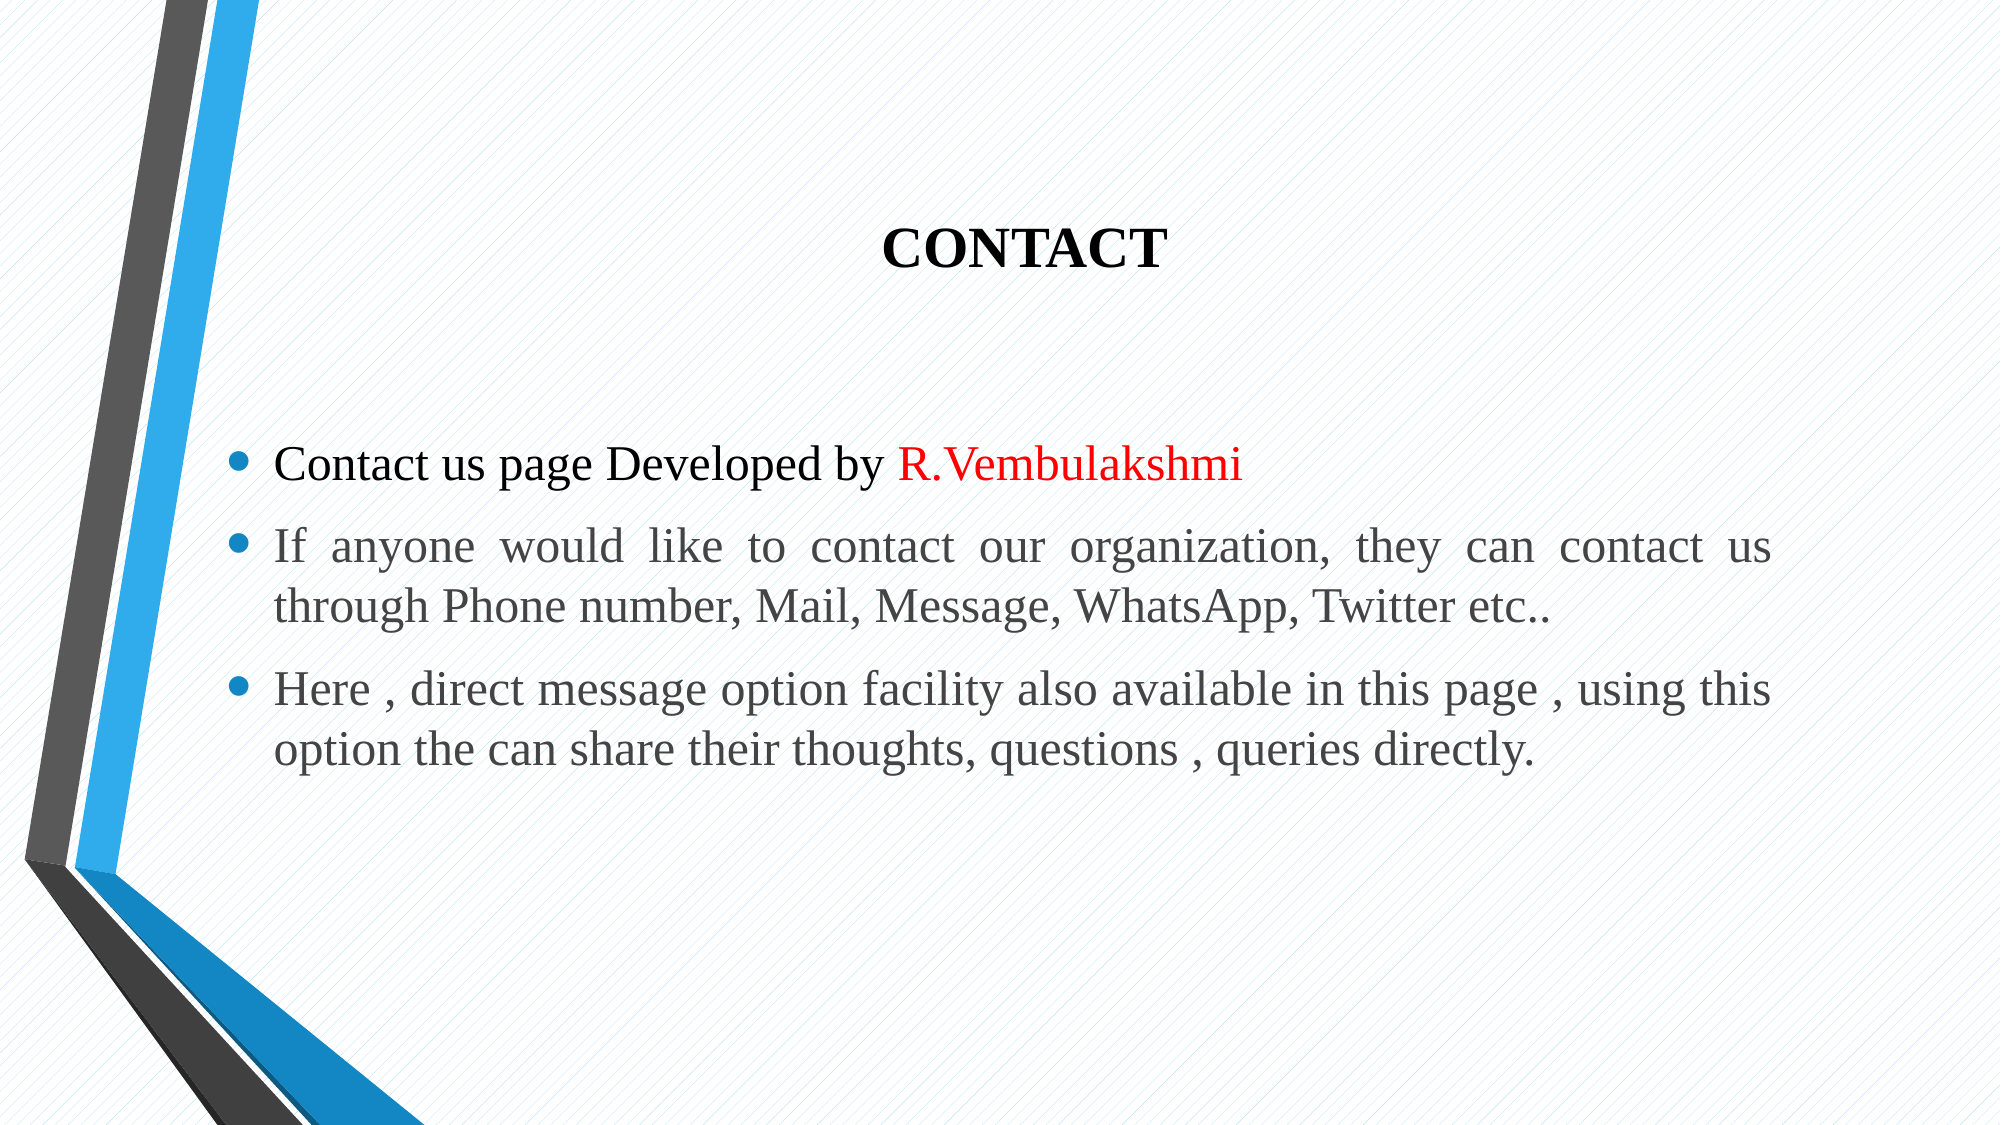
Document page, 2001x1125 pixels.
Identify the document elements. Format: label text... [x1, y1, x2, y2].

title CONTACT [243, 206, 1821, 282]
list Contact us page Developed by R.Vembulakshmi If anyone would like to contact our organization, they can contact us through Phone number, Mail, Message, WhatsApp, Twitter etc.. Here , direct message option facility also available in this page , using this option the can share their thoughts, questions , queries directly. [211, 432, 1789, 773]
